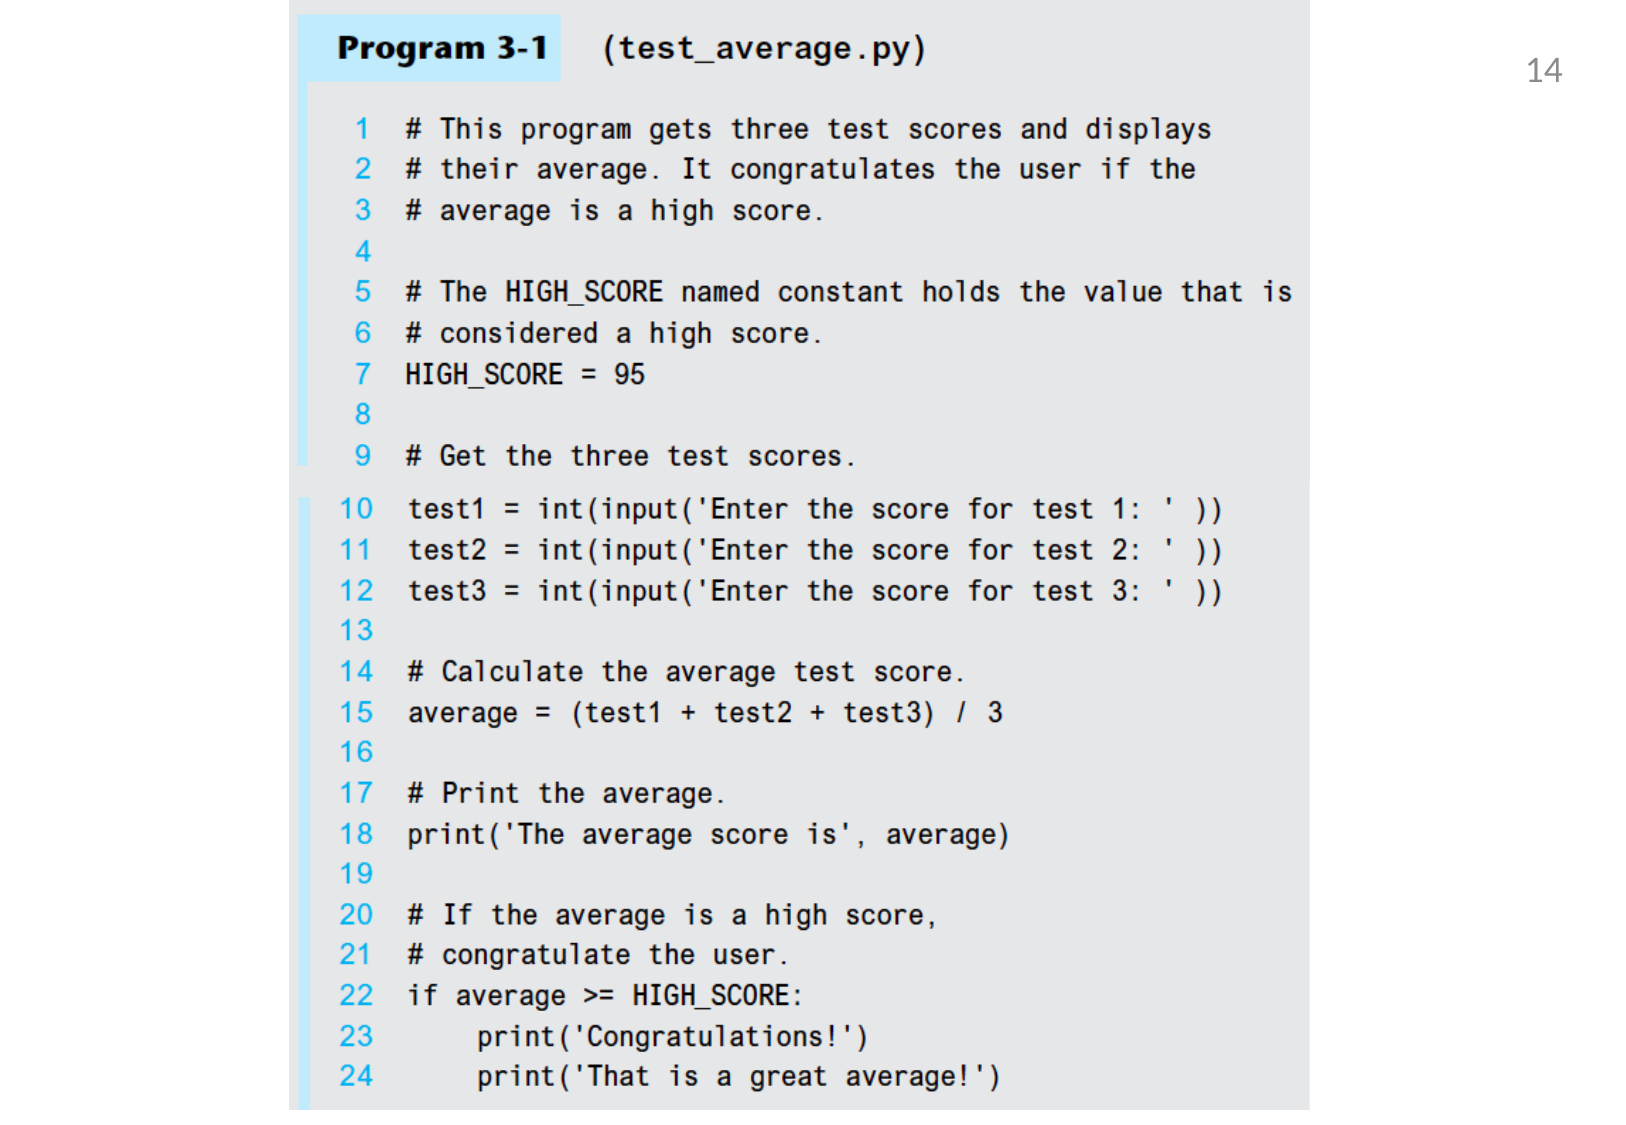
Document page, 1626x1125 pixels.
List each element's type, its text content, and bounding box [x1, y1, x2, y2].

slide_number 14 [1310, 37, 1578, 98]
picture [289, 0, 1310, 1110]
